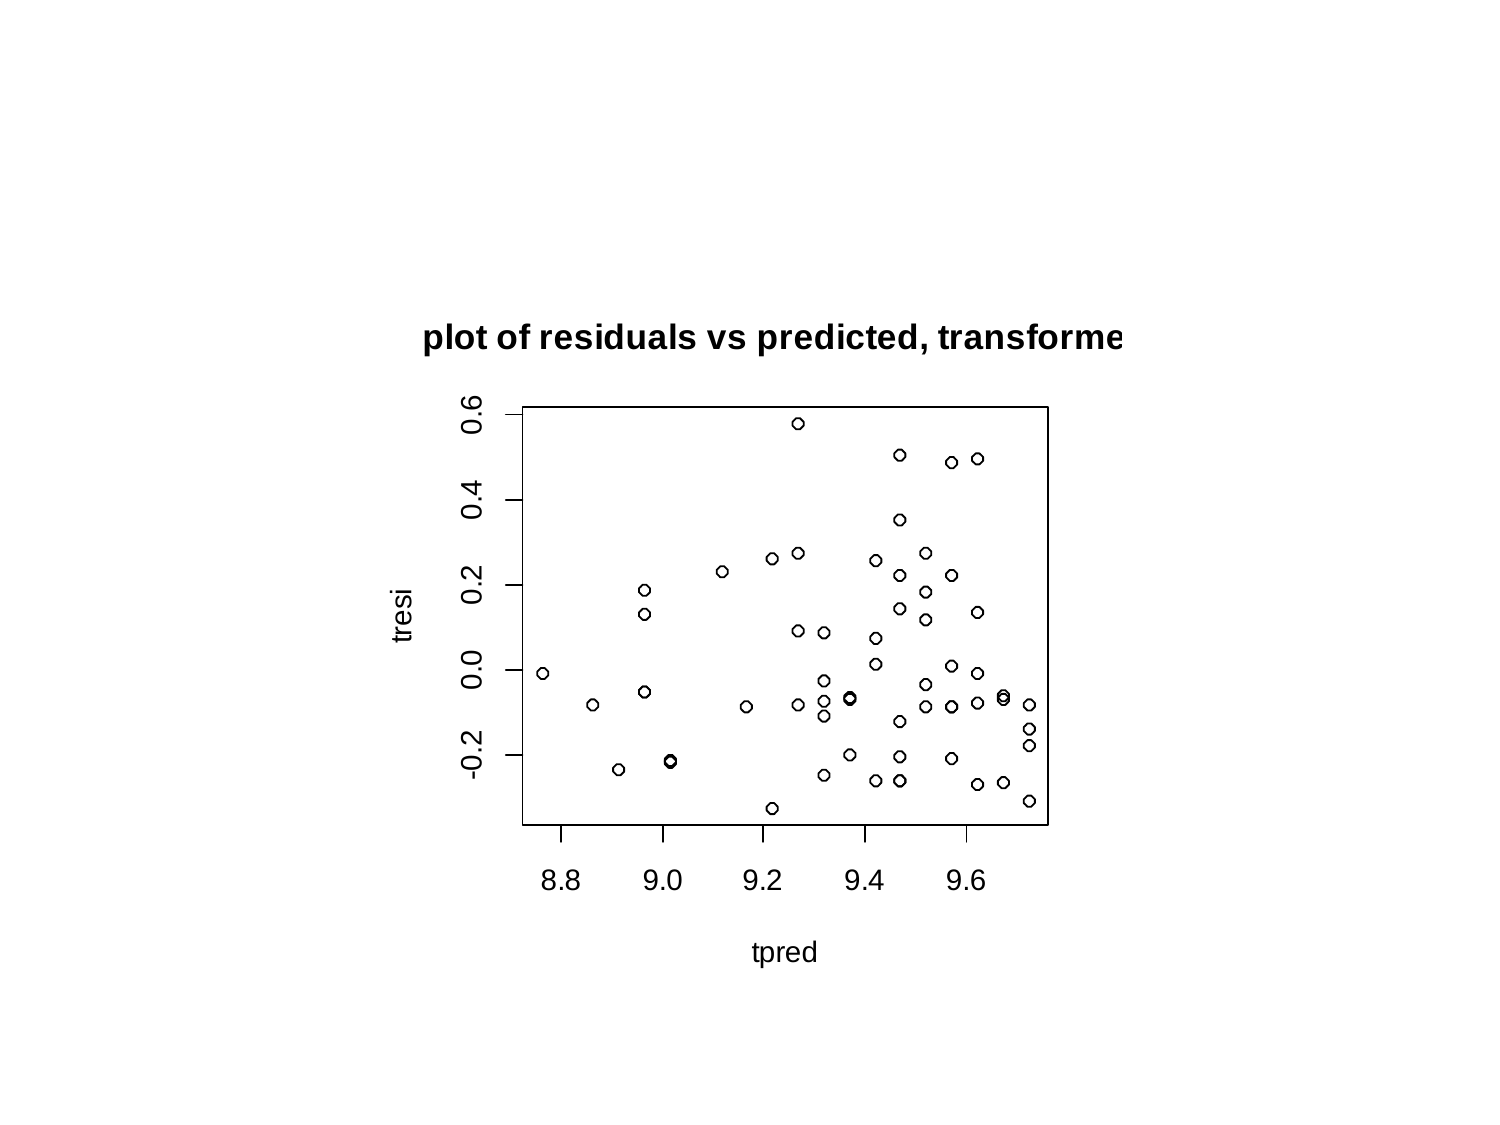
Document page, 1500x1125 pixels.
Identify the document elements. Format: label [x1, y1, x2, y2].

list [377, 262, 1123, 1005]
